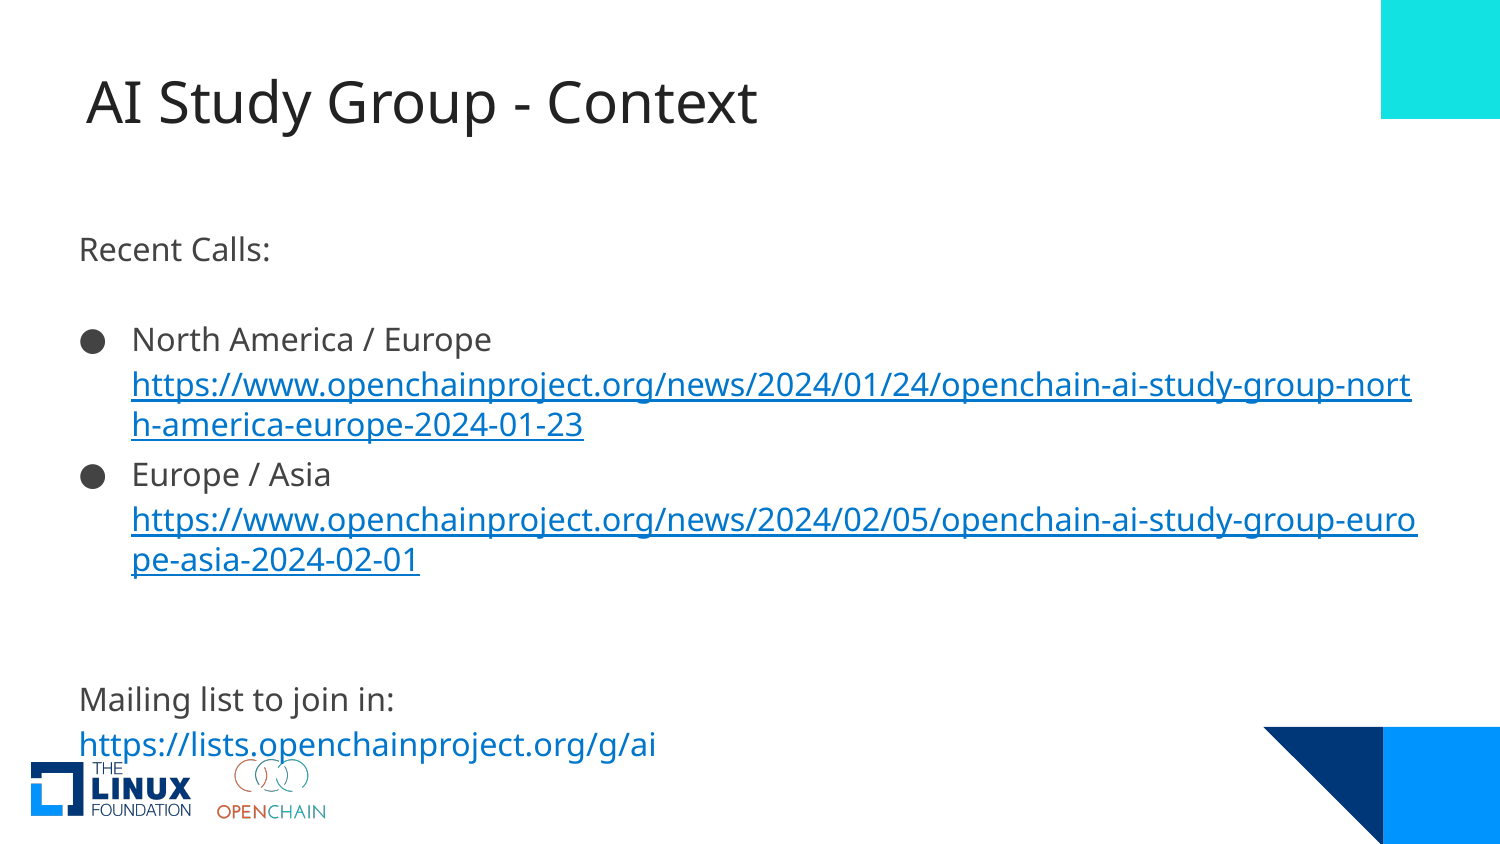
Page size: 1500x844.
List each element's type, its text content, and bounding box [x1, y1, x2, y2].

text_box AI Study Group - Context [71, 50, 1470, 151]
list Recent Calls: North America / Europe https://www.openchainproject.org/news/2024/01/24/openchain-ai-study-group-north-america-europe-2024-01-23 Europe / Asia https://www.openchainproject.org/news/2024/02/05/openchain-ai-study-group-europe-asia-2024-02-01 Mailing list to join in: https://lists.openchainproject.org/g/ai [46, 207, 1444, 756]
picture [215, 757, 327, 821]
picture [31, 762, 191, 816]
